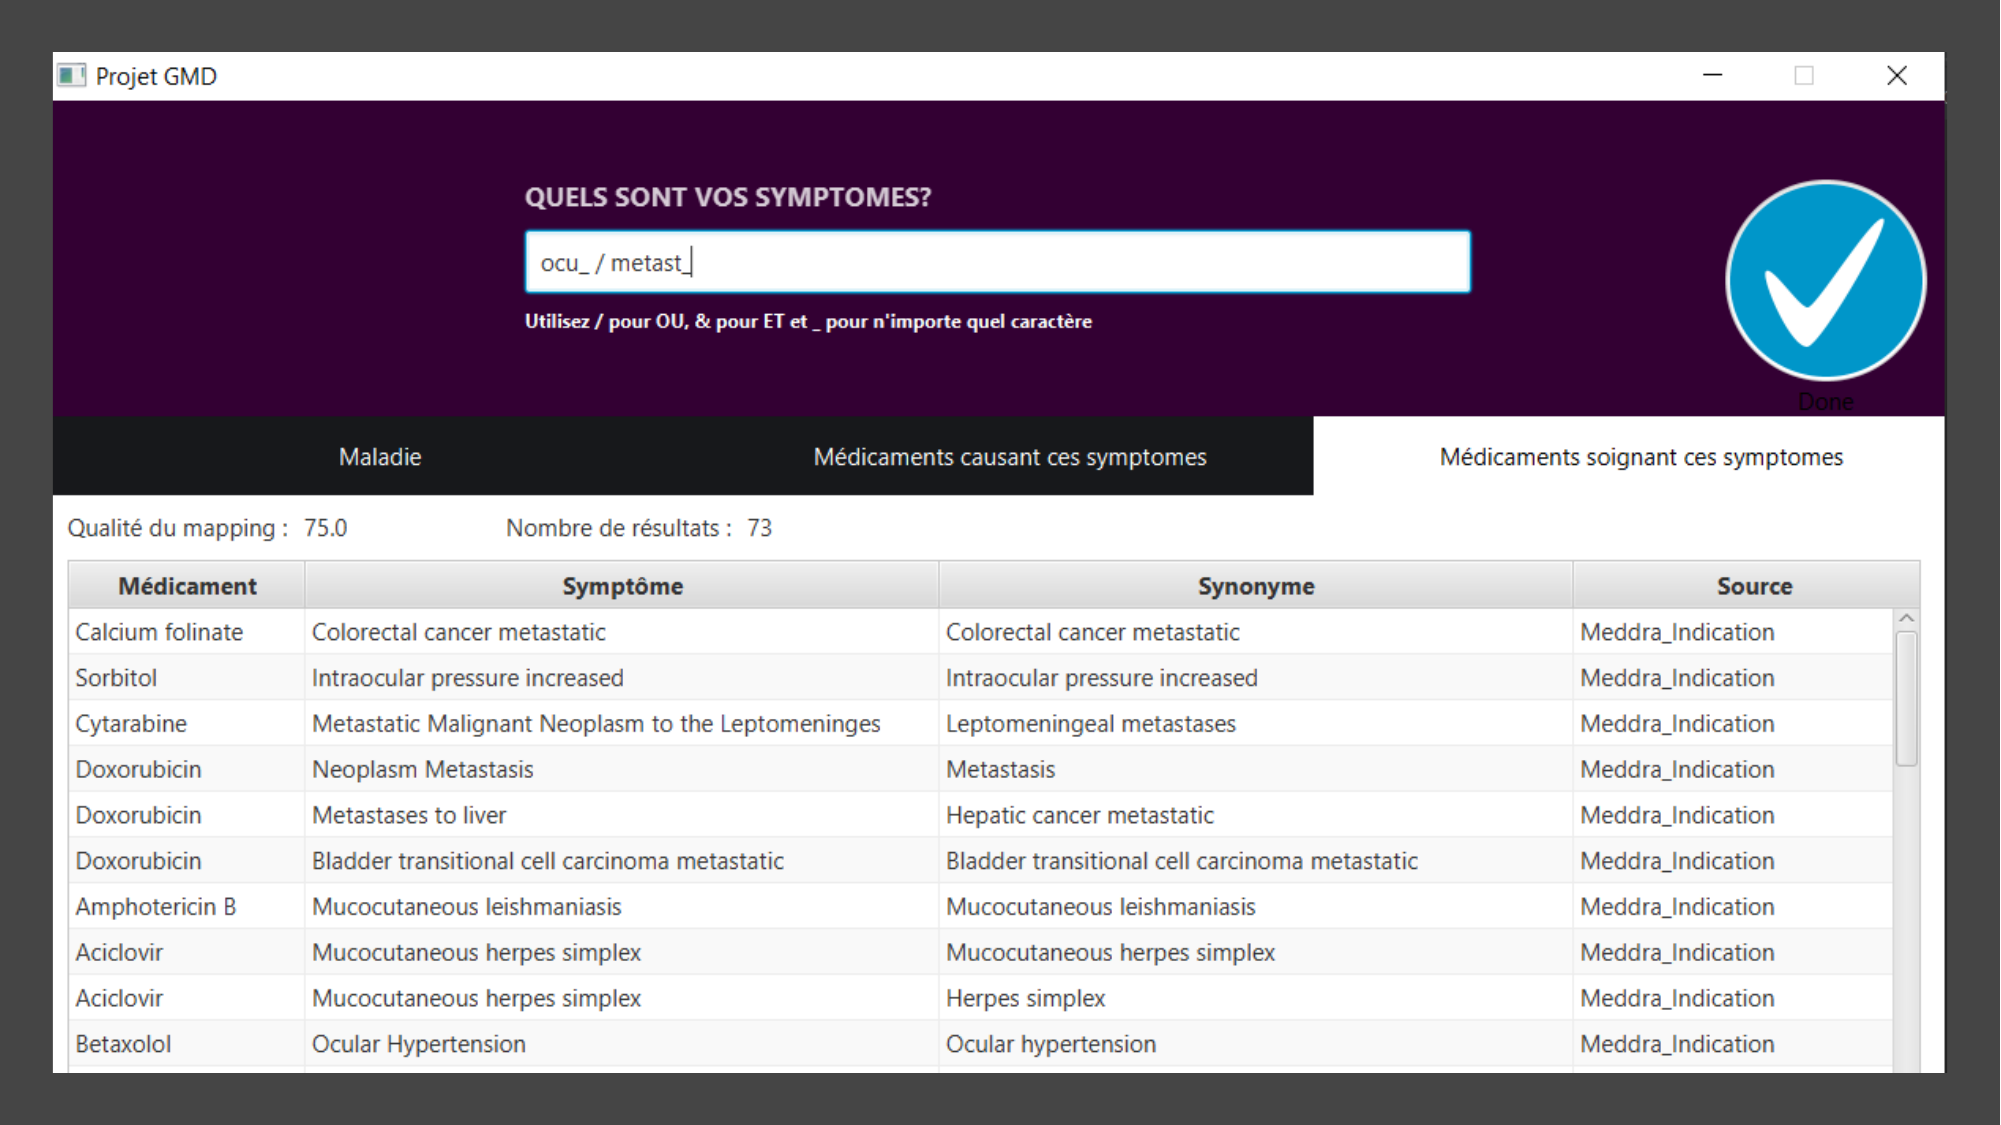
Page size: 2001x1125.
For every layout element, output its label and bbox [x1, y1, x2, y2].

picture [52, 52, 1948, 1073]
